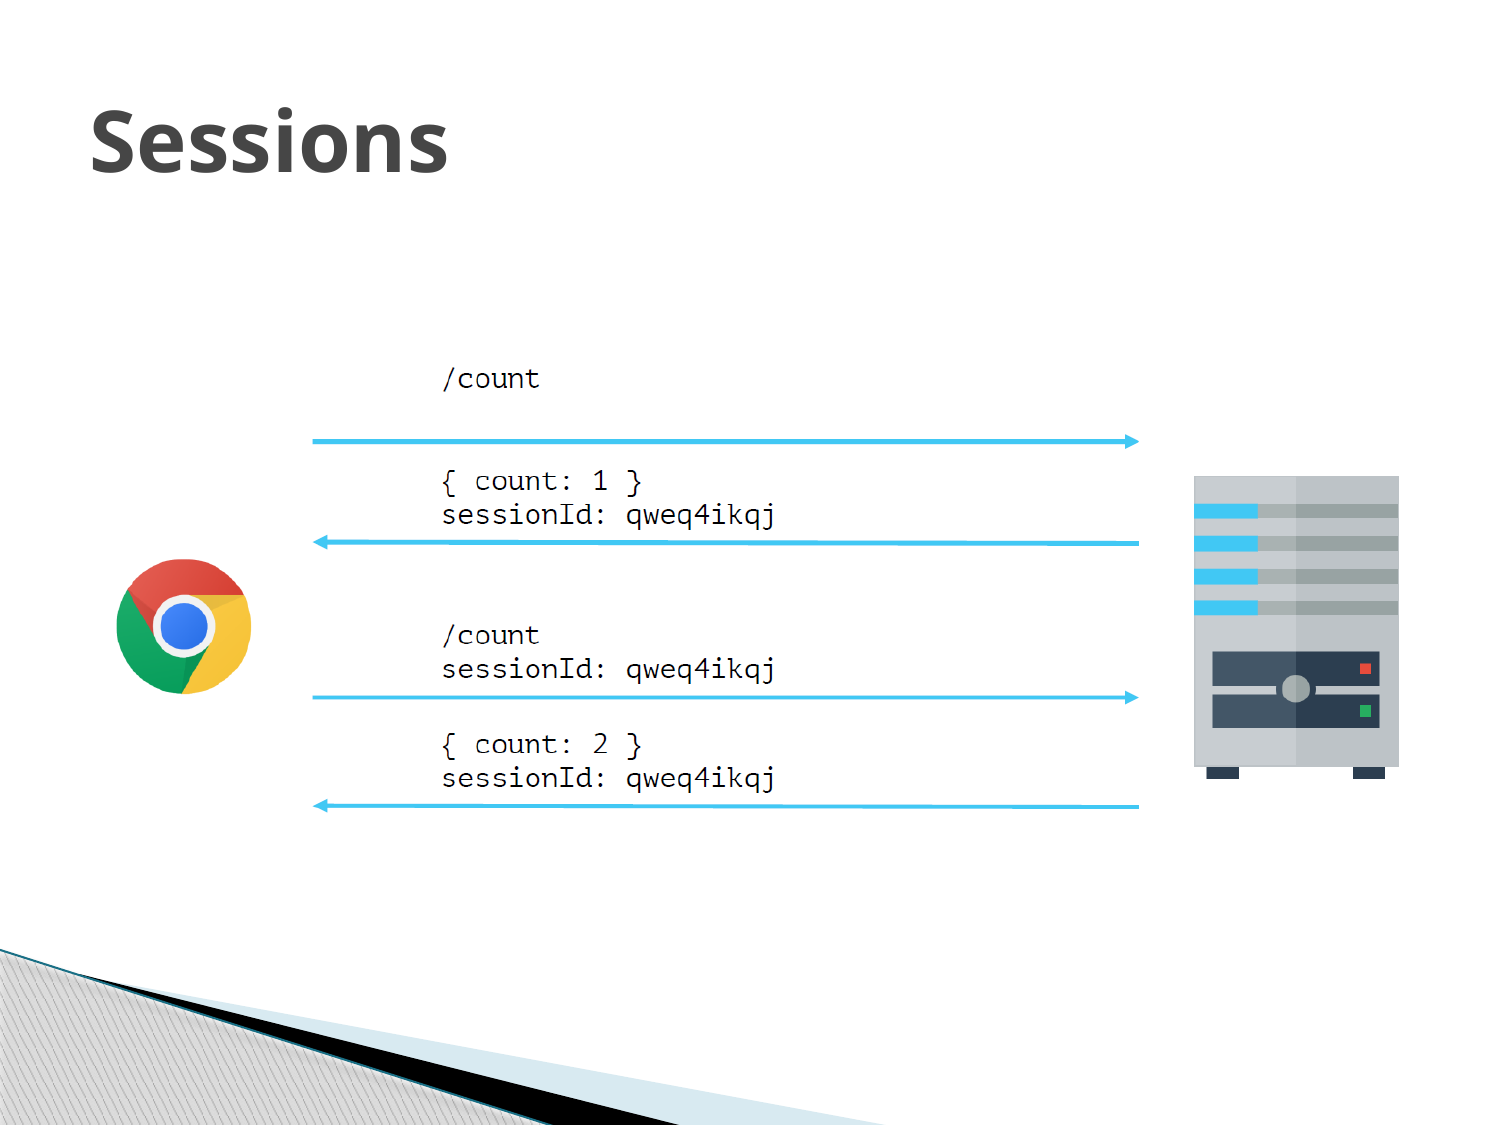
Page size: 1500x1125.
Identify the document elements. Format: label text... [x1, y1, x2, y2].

title Sessions [75, 45, 1425, 233]
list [74, 339, 1426, 889]
